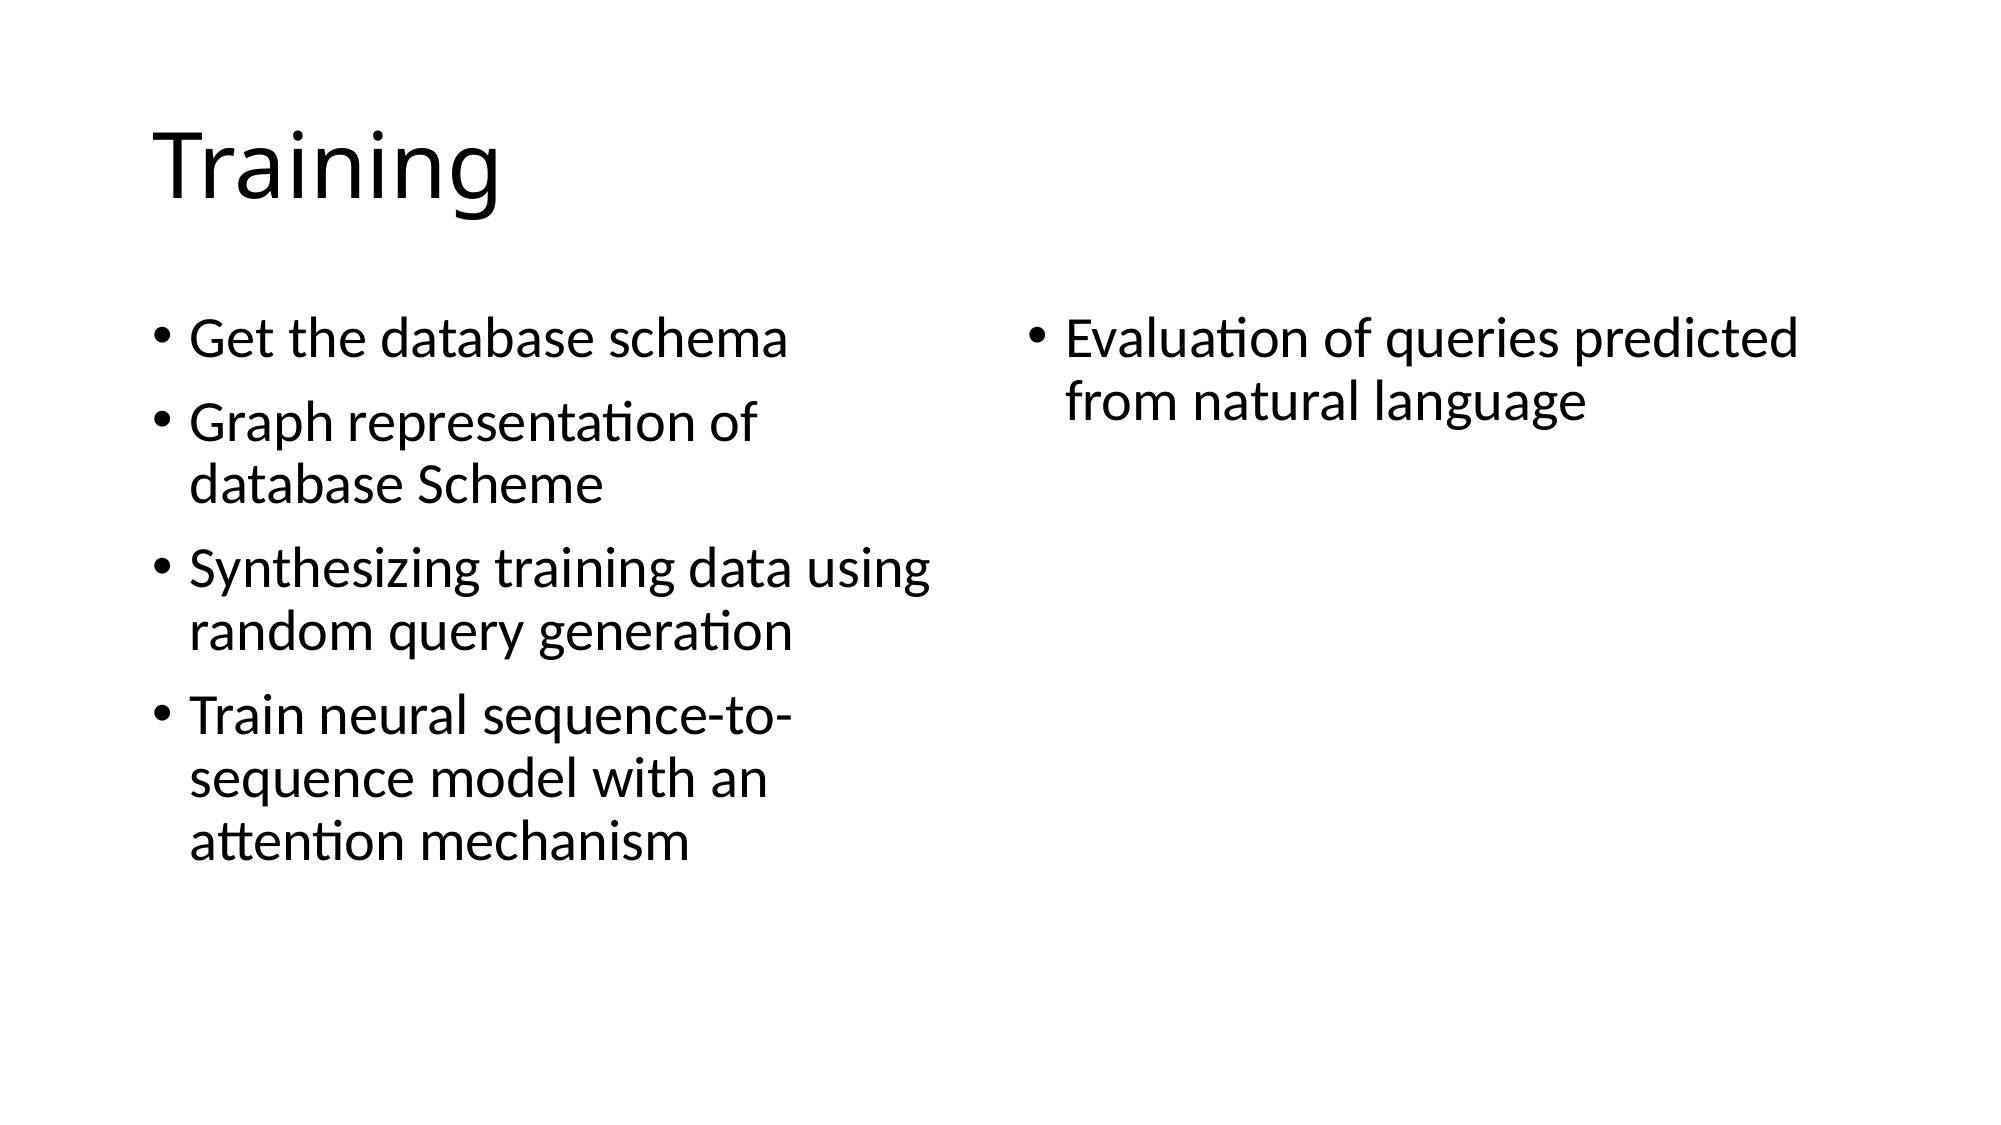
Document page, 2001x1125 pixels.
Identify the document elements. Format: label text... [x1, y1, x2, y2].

list Evaluation of queries predicted from natural language [1012, 299, 1863, 1014]
title Training [137, 59, 1863, 278]
list Get the database schema Graph representation of database Scheme Synthesizing training data using random query generation Train neural sequence-to-sequence model with an attention mechanism [137, 299, 988, 1014]
